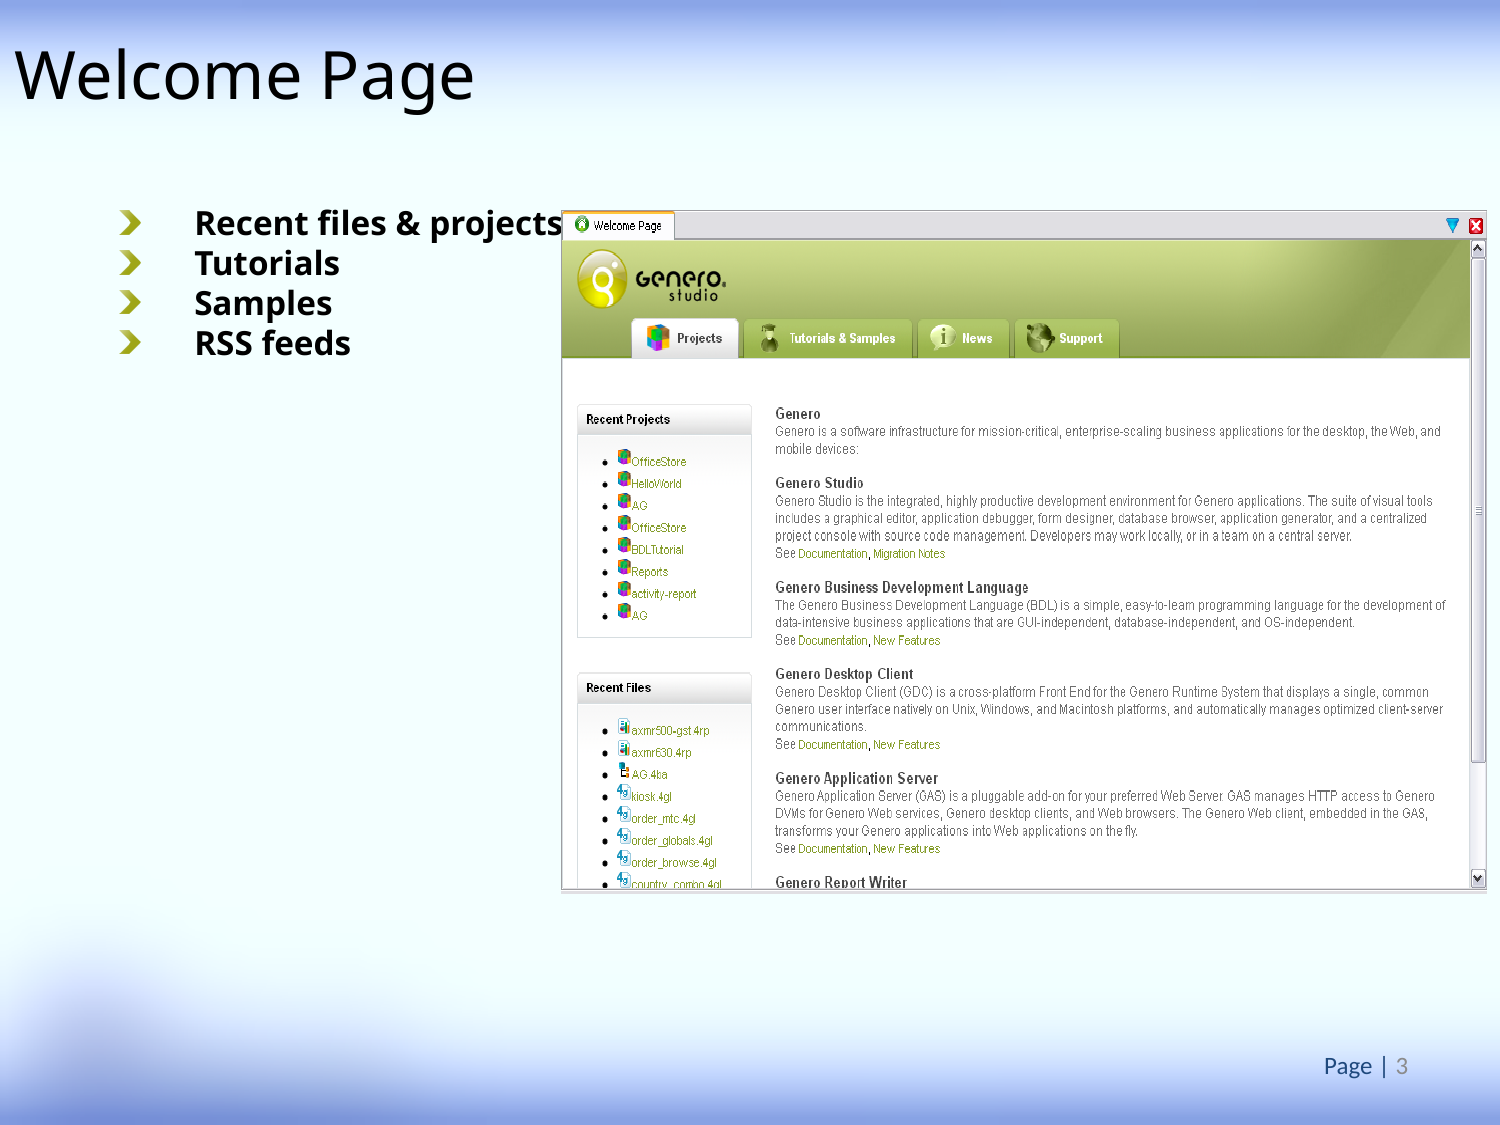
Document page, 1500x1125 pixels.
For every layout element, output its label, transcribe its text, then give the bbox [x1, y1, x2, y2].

picture [0, 0, 1500, 1125]
picture [119, 210, 141, 235]
picture [119, 330, 141, 354]
picture [560, 210, 1487, 894]
list Recent files & projects Tutorials Samples RSS feeds [104, 195, 1500, 938]
picture [119, 250, 141, 275]
picture [119, 290, 141, 314]
title Welcome Page [0, 24, 1038, 161]
